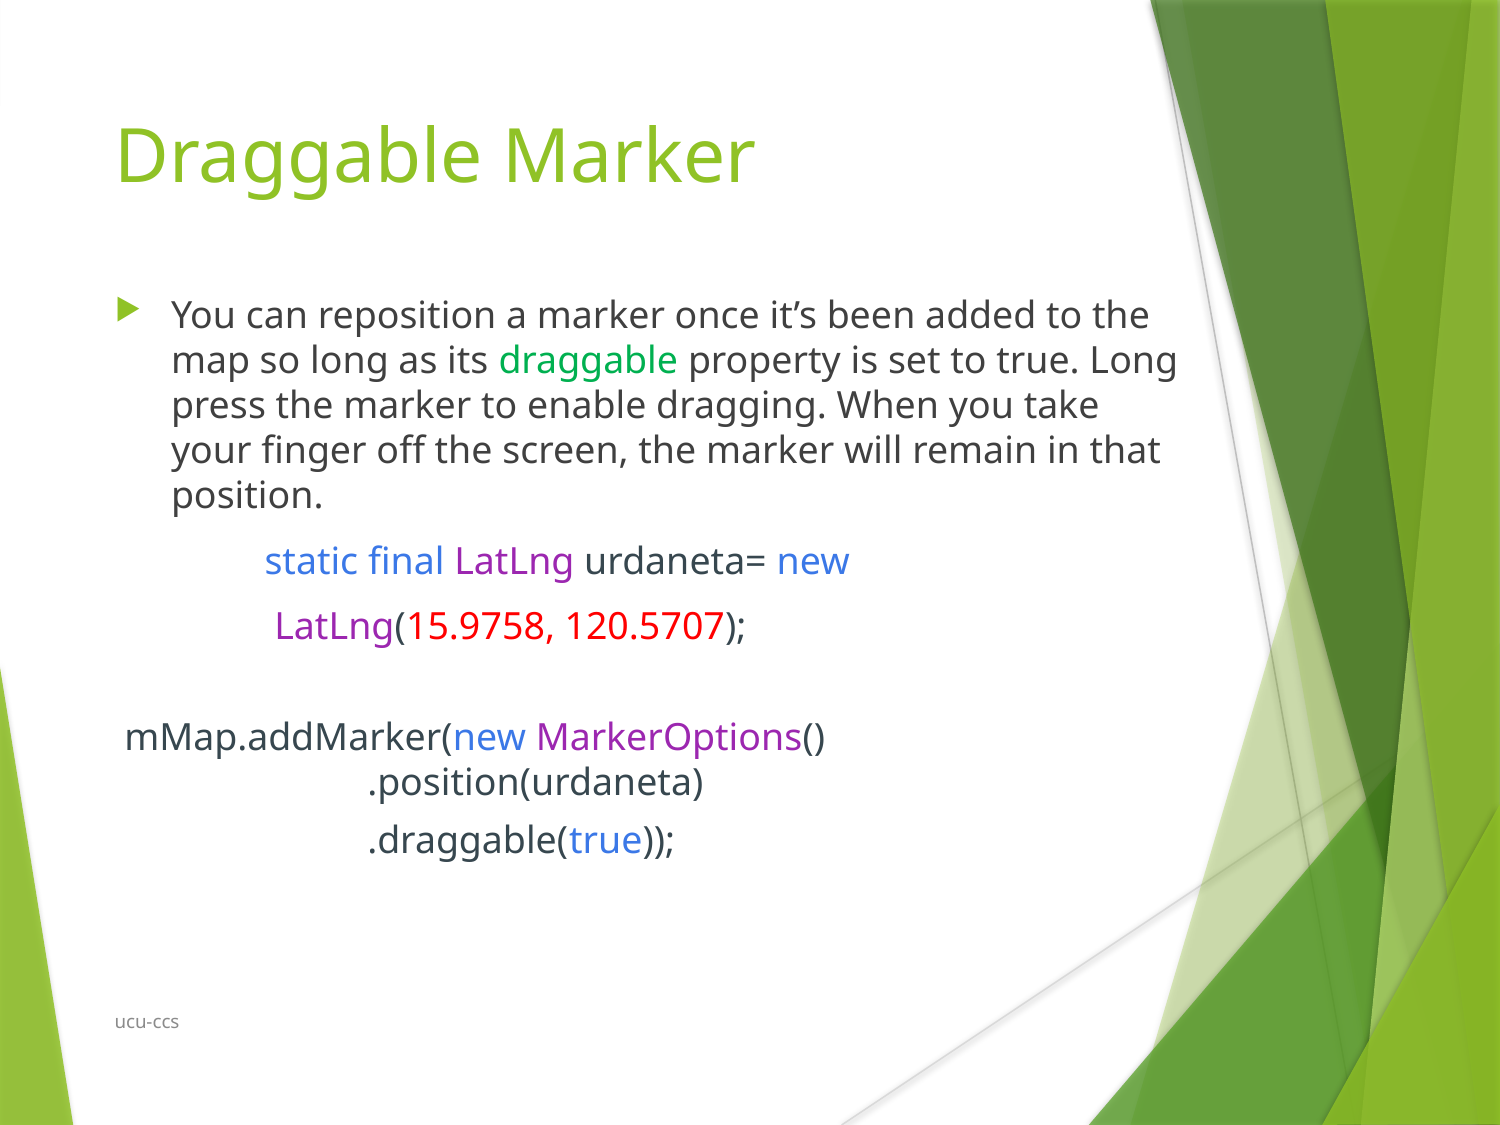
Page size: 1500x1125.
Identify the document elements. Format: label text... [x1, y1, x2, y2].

text_box ucu-ccs [99, 991, 859, 1051]
text_box Draggable Marker [99, 99, 1142, 283]
text_box You can reposition a marker once it’s been added to the map so long as its draggable property is set to true. Long press the marker to enable dragging. When you take your finger off the screen, the marker will remain in that position. static final LatLng urdaneta= new LatLng(15.9758, 120.5707); mMap.addMarker(new MarkerOptions() .position(urdaneta) .draggable(true)); [99, 283, 1205, 991]
